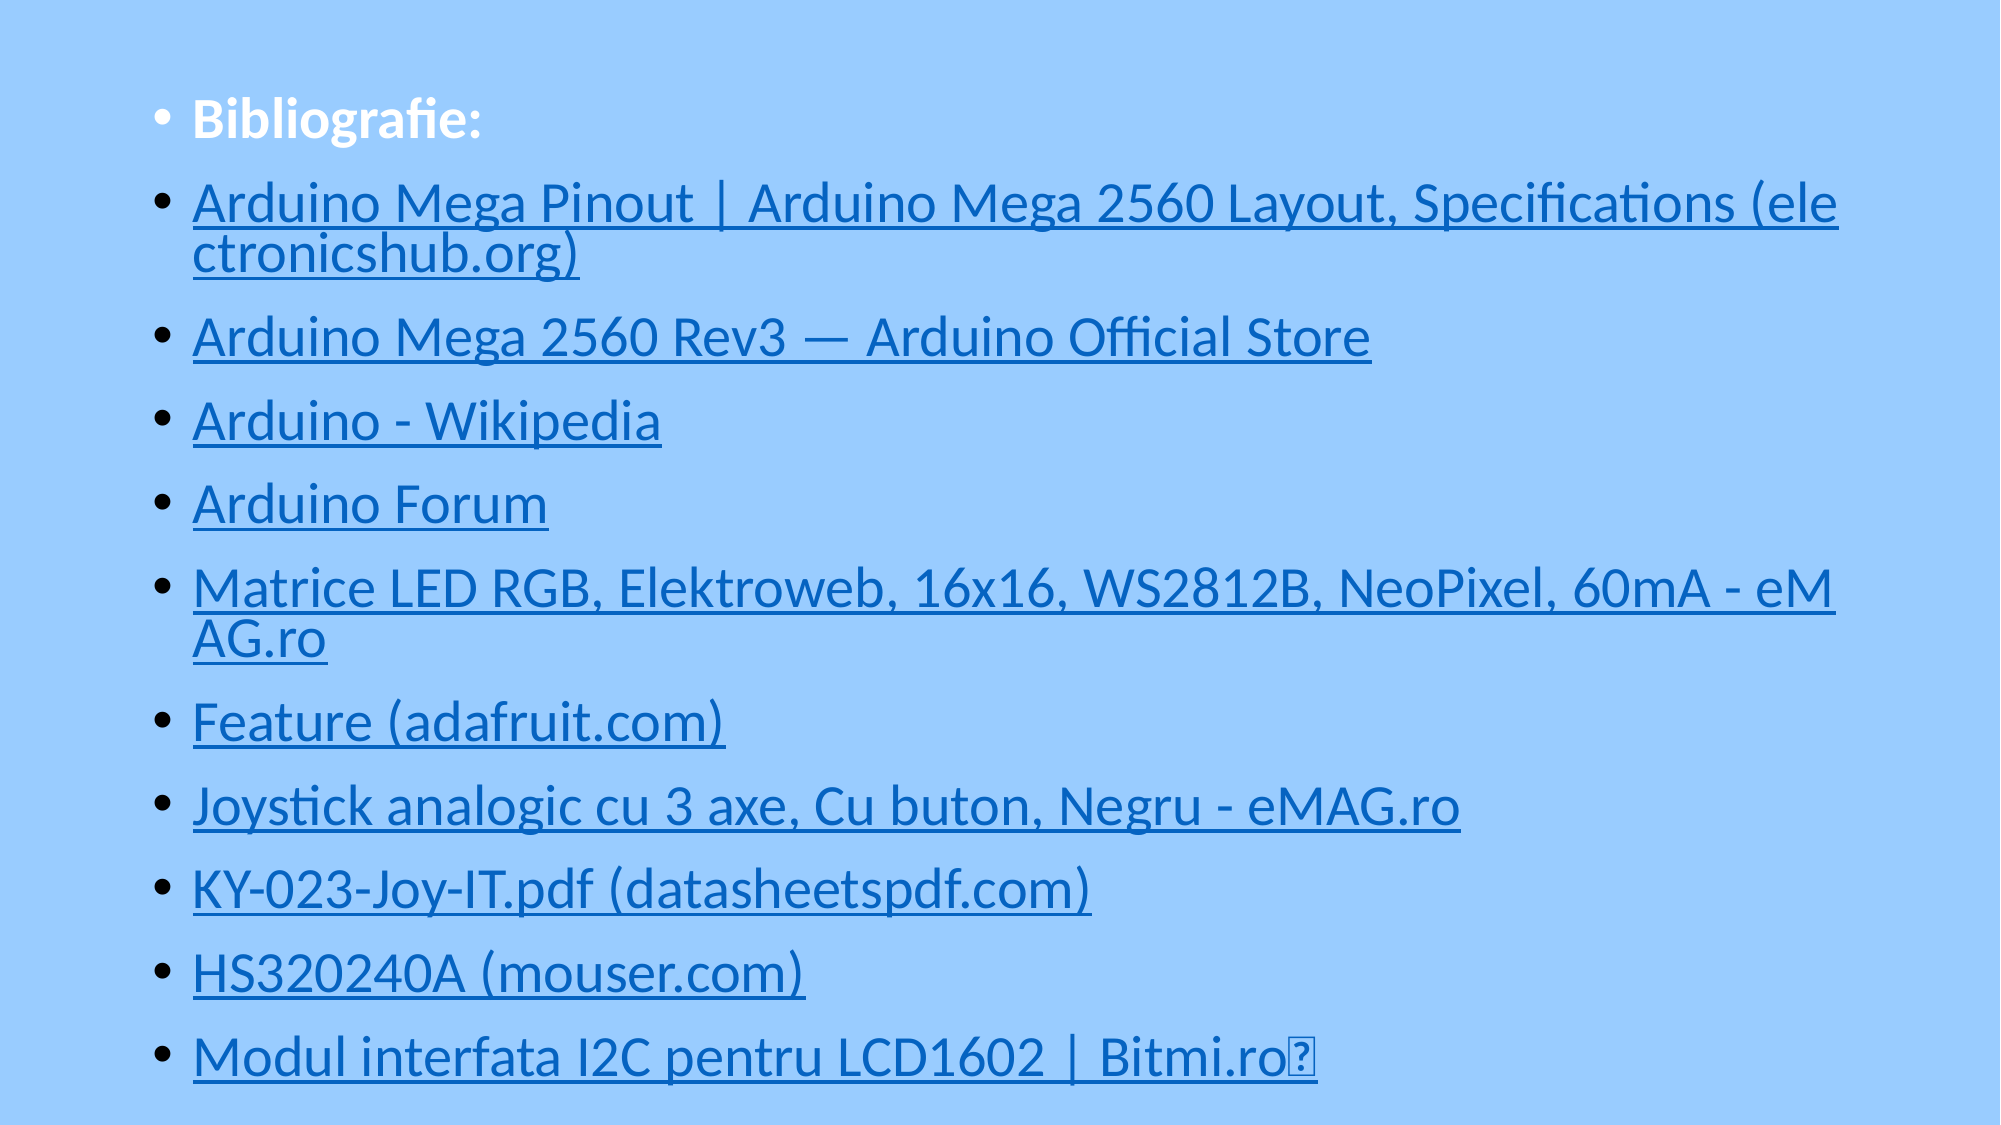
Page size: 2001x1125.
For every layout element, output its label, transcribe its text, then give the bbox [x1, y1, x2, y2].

list Bibliografie: Arduino Mega Pinout | Arduino Mega 2560 Layout, Specifications (electronicshub.org) Arduino Mega 2560 Rev3 — Arduino Official Store Arduino - Wikipedia Arduino Forum Matrice LED RGB, Elektroweb, 16x16, WS2812B, NeoPixel, 60mA - eMAG.ro Feature (adafruit.com) Joystick analogic cu 3 axe, Cu buton, Negru - eMAG.ro KY-023-Joy-IT.pdf (datasheetspdf.com) HS320240A (mouser.com) Modul interfata I2C pentru LCD1602 | Bitmi.ro✅ [137, 81, 1863, 1014]
